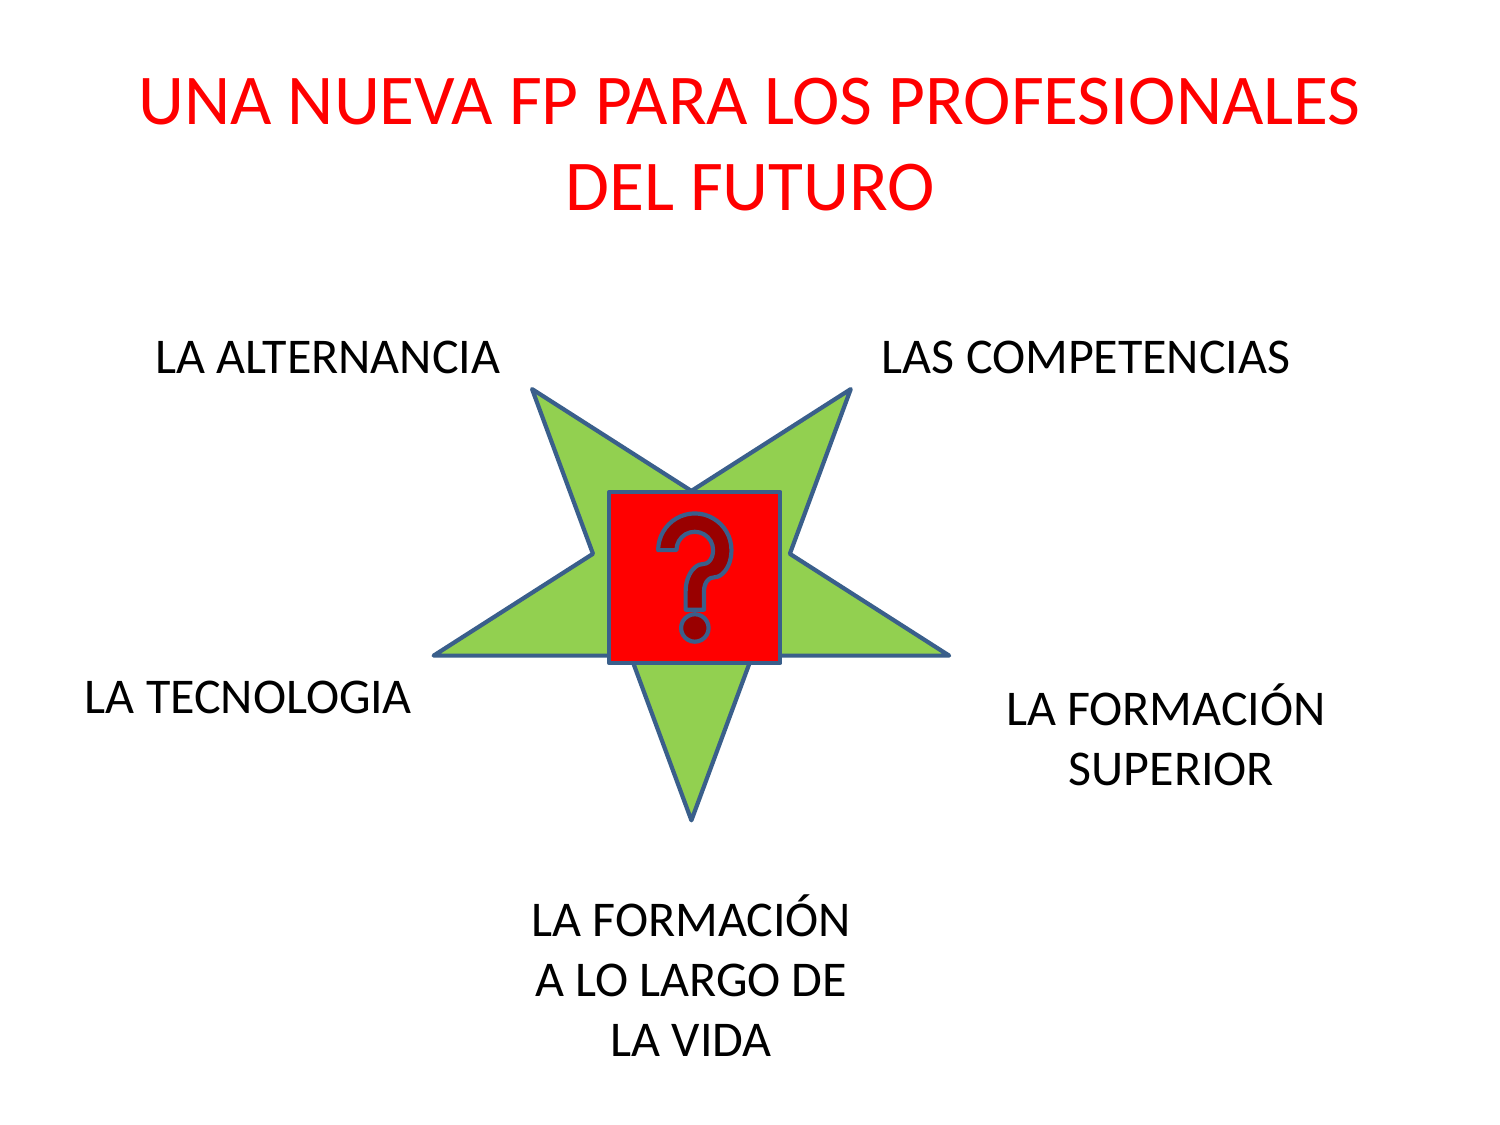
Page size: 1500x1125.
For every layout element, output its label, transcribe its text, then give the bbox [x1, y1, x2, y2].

text_box LA FORMACIÓN SUPERIOR [984, 667, 1348, 803]
text_box [431, 387, 952, 658]
text_box LA ALTERNANCIA [140, 316, 539, 392]
text_box [631, 665, 752, 823]
text_box LA FORMACIÓN A LO LARGO DE LA VIDA [515, 878, 868, 1074]
text_box LA TECNOLOGIA [70, 656, 457, 731]
title UNA NUEVA FP PARA LOS PROFESIONALES DEL FUTURO [75, 45, 1425, 233]
text_box [607, 490, 782, 665]
text_box LAS COMPETENCIAS [867, 316, 1313, 392]
